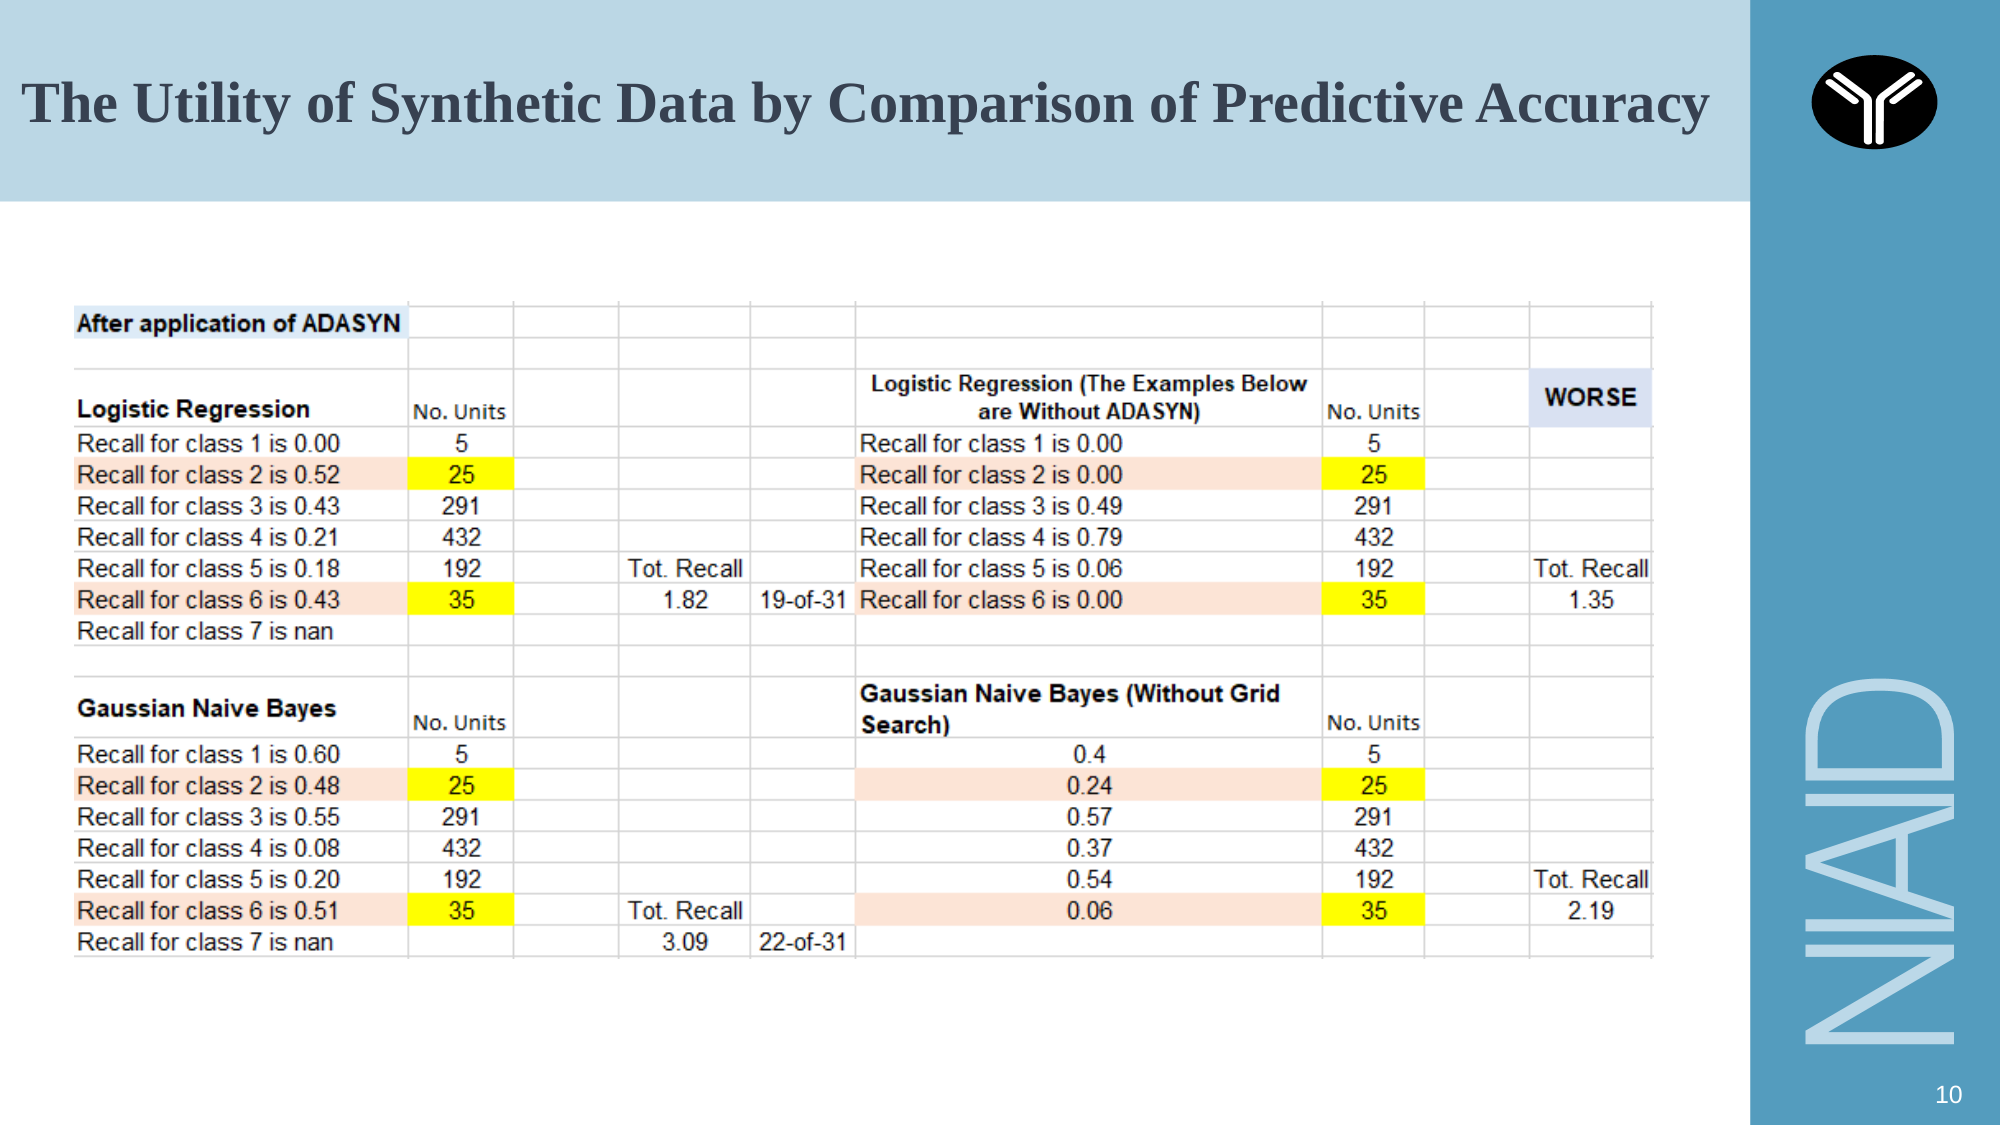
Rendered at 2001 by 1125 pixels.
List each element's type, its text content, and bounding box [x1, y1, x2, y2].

picture [0, 0, 2000, 1125]
title The Utility of Synthetic Data by Comparison of Predictive Accuracy [21, 51, 1742, 134]
slide_number 10 [1777, 1053, 1978, 1116]
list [73, 301, 1654, 960]
